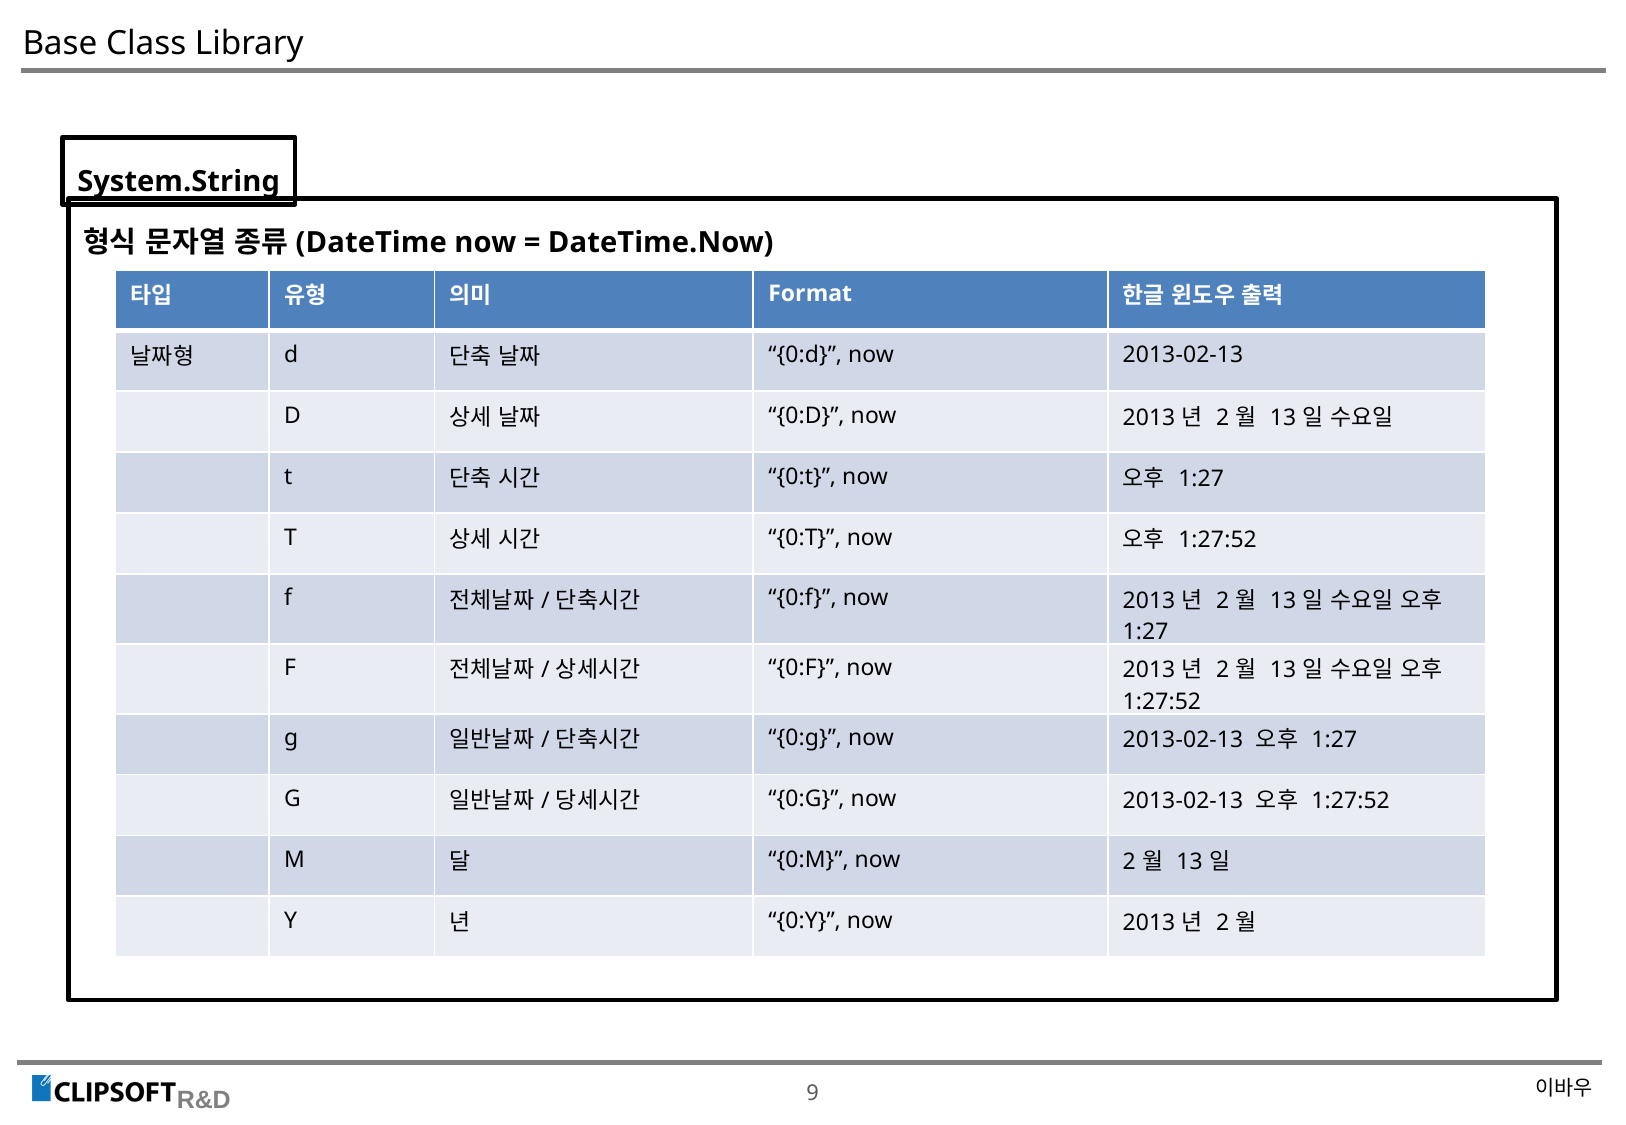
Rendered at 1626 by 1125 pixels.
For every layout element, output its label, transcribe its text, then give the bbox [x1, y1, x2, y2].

table_cell “{0:M}”, now [754, 836, 1107, 895]
table_cell 오후 1:27 [1109, 453, 1485, 512]
table_cell 오후 1:27:52 [1109, 514, 1485, 573]
table_cell d [270, 333, 434, 390]
table_cell “{0:t}”, now [754, 453, 1107, 512]
table_cell [116, 514, 268, 573]
table_header 유형 [270, 271, 434, 328]
table_cell “{0:g}”, now [754, 715, 1107, 774]
table_cell [116, 897, 268, 956]
table_cell [116, 392, 268, 451]
table_cell 일반날짜/단축시간 [435, 715, 752, 774]
table_cell 2013년 2월 13일 수요일 오후 1:27 [1109, 575, 1485, 643]
table_cell [116, 715, 268, 774]
table_cell 전체날짜/단축시간 [435, 575, 752, 643]
table_header 의미 [435, 271, 752, 328]
table_cell f [270, 575, 434, 643]
table_cell 2월 13일 [1109, 836, 1485, 895]
table_cell [116, 836, 268, 895]
table_cell “{0:Y}”, now [754, 897, 1107, 956]
table_cell “{0:d}”, now [754, 333, 1107, 390]
table_cell 달 [435, 836, 752, 895]
text_box 형식 문자열 종류(DateTime now = DateTime.Now) [68, 198, 1557, 1000]
table_cell “{0:f}”, now [754, 575, 1107, 643]
table_cell “{0:G}”, now [754, 775, 1107, 835]
table_cell 2013년 2월 [1109, 897, 1485, 956]
table_cell Y [270, 897, 434, 956]
table_cell 2013-02-13 오후 1:27 [1109, 715, 1485, 774]
title Base Class Library [22, 23, 850, 60]
table_cell “{0:T}”, now [754, 514, 1107, 573]
table_cell 날짜형 [116, 333, 268, 390]
table_cell g [270, 715, 434, 774]
table_header Format [754, 271, 1107, 328]
table_cell 상세 날짜 [435, 392, 752, 451]
list 이바우 [1240, 1067, 1593, 1103]
table_cell 2013-02-13 오후 1:27:52 [1109, 775, 1485, 835]
table_cell [116, 453, 268, 512]
table_cell [116, 775, 268, 835]
table_header 타입 [116, 271, 268, 328]
table_cell 전체날짜/상세시간 [435, 645, 752, 713]
table_header 한글 윈도우 출력 [1109, 271, 1485, 328]
table_cell “{0:F}”, now [754, 645, 1107, 713]
table_cell M [270, 836, 434, 895]
table_cell 년 [435, 897, 752, 956]
picture [32, 1071, 176, 1105]
table_cell 일반날짜/당세시간 [435, 775, 752, 835]
table_cell 단축 시간 [435, 453, 752, 512]
table_cell G [270, 775, 434, 835]
table_cell T [270, 514, 434, 573]
table_cell 2013년 2월 13일 수요일 [1109, 392, 1485, 451]
text_box System.String [62, 137, 295, 205]
table_cell 2013년 2월 13일 수요일 오후 1:27:52 [1109, 645, 1485, 713]
table_cell D [270, 392, 434, 451]
table_cell “{0:D}”, now [754, 392, 1107, 451]
table_cell [116, 575, 268, 643]
table_cell [116, 645, 268, 713]
table_cell F [270, 645, 434, 713]
table_cell t [270, 453, 434, 512]
table_cell 단축 날짜 [435, 333, 752, 390]
table_cell 상세 시간 [435, 514, 752, 573]
table_cell 2013-02-13 [1109, 333, 1485, 390]
